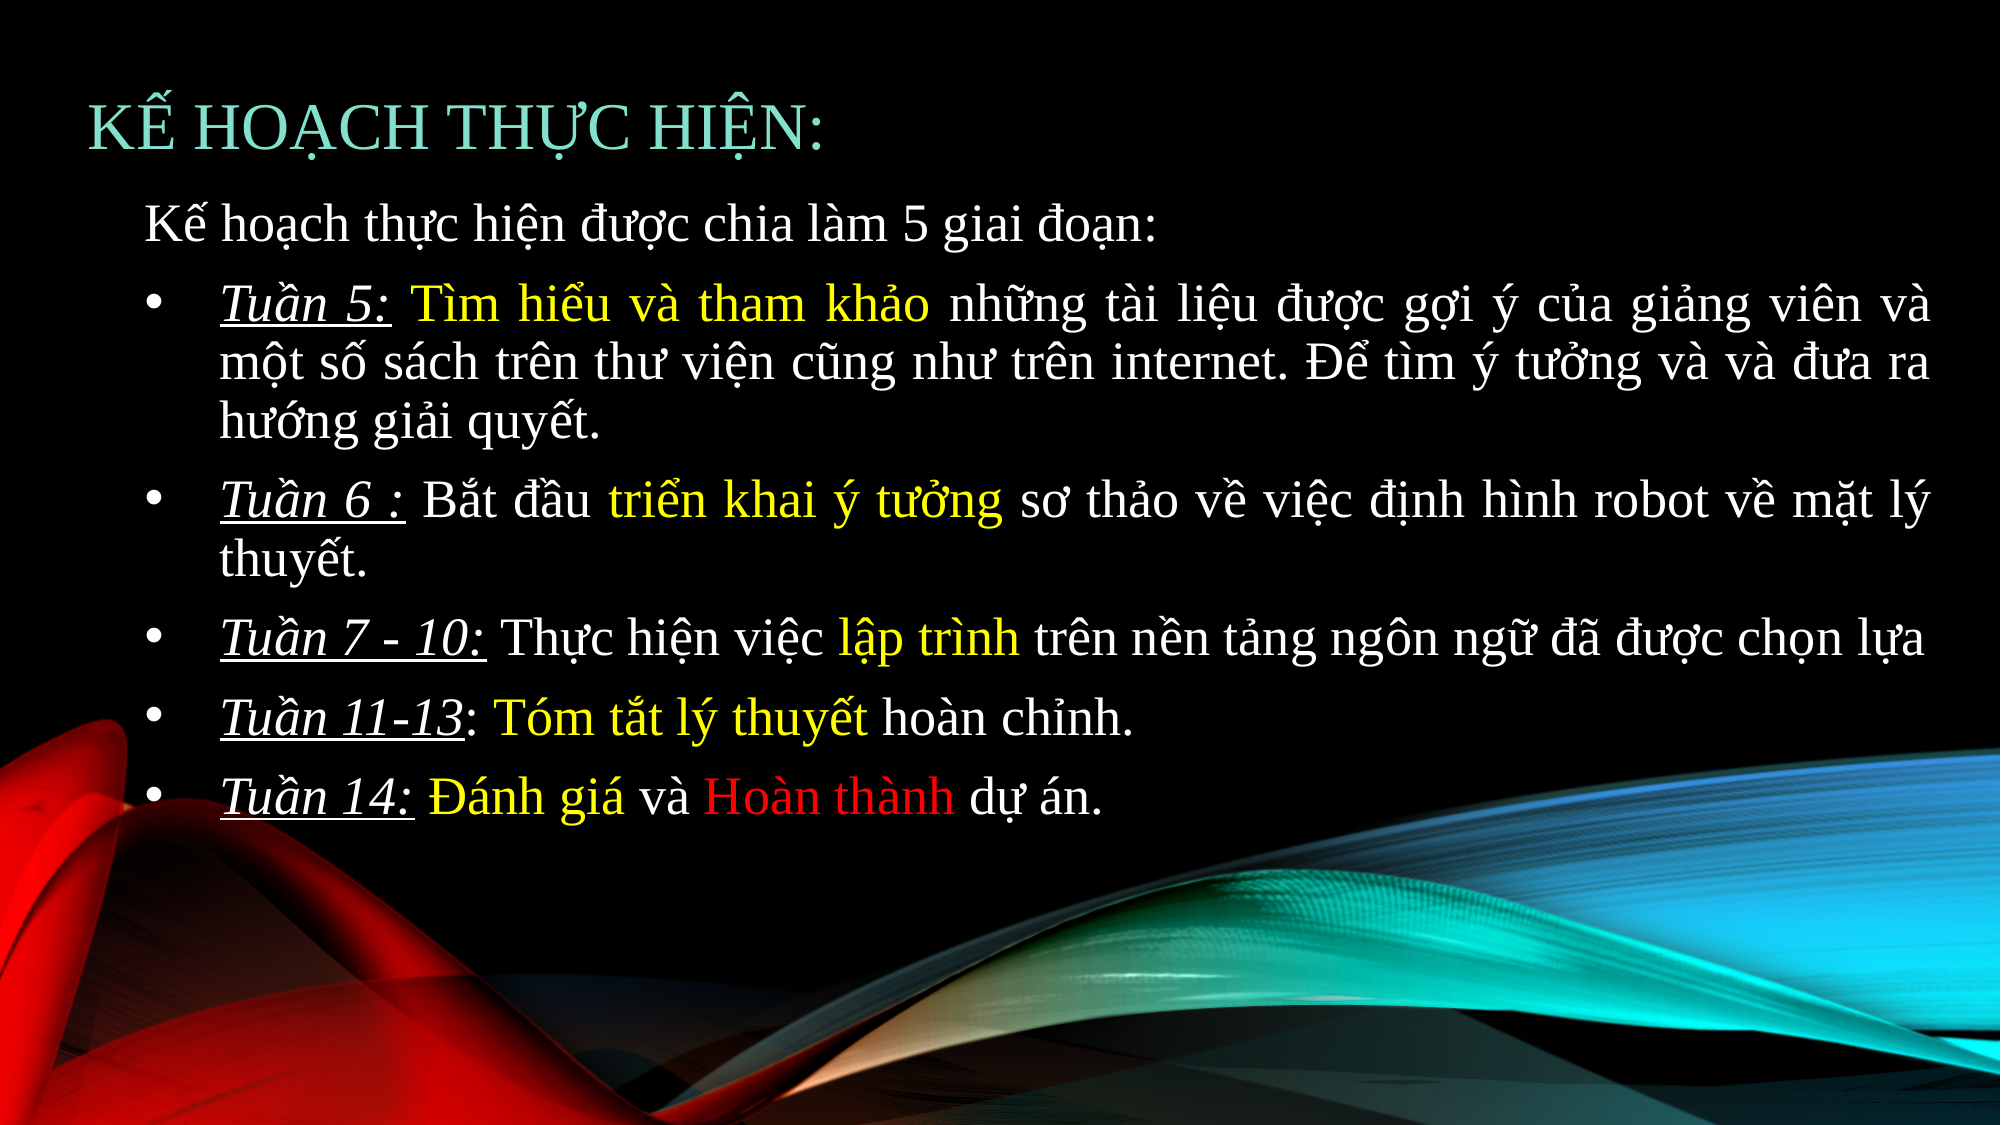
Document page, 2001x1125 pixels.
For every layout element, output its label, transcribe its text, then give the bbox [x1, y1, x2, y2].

title Kế hoạch Thực hiện: [39, 35, 842, 172]
list Kế hoạch thực hiện được chia làm 5 giai đoạn: Tuần 5: Tìm hiểu và tham khảo những tài liệu được gợi ý của giảng viên và một số sách trên thư viện cũng như trên internet. Để tìm ý tưởng và và đưa ra hướng giải quyết. Tuần 6 : Bắt đầu triển khai ý tưởng sơ thảo về việc định hình robot về mặt lý thuyết. Tuần 7 - 10: Thực hiện việc lập trình trên nền tảng ngôn ngữ đã được chọn lựa Tuần 11-13: Tóm tắt lý thuyết hoàn chỉnh. Tuần 14: Đánh giá và Hoàn thành dự án. [129, 187, 1949, 954]
picture [0, 717, 2000, 1125]
